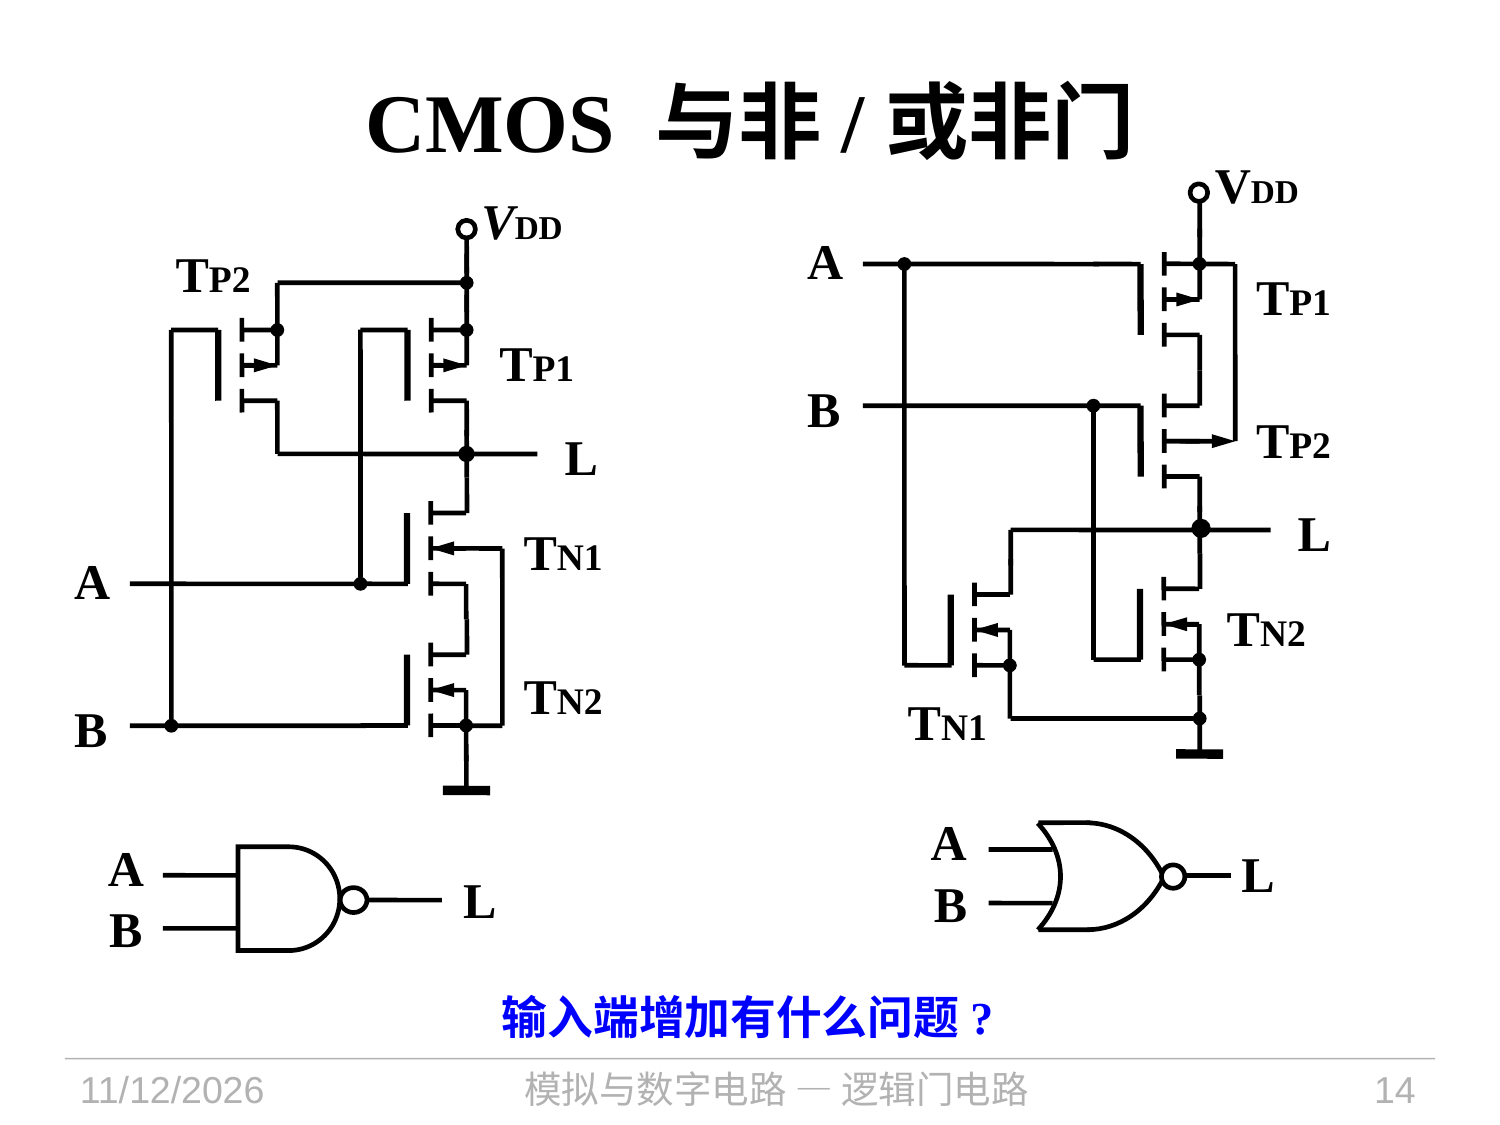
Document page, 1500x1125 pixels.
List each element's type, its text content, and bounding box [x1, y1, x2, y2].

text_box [99, 843, 506, 959]
text_box 输入端增加有什么问题? [487, 981, 1009, 1052]
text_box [791, 145, 1347, 759]
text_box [58, 182, 619, 791]
footer 模拟与数字电路 — 逻辑门电路 [373, 1058, 1179, 1125]
title CMOS 与非/或非门 [75, 24, 1425, 213]
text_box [892, 817, 1283, 933]
slide_number 14 [1230, 1058, 1431, 1125]
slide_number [64, 1058, 348, 1125]
